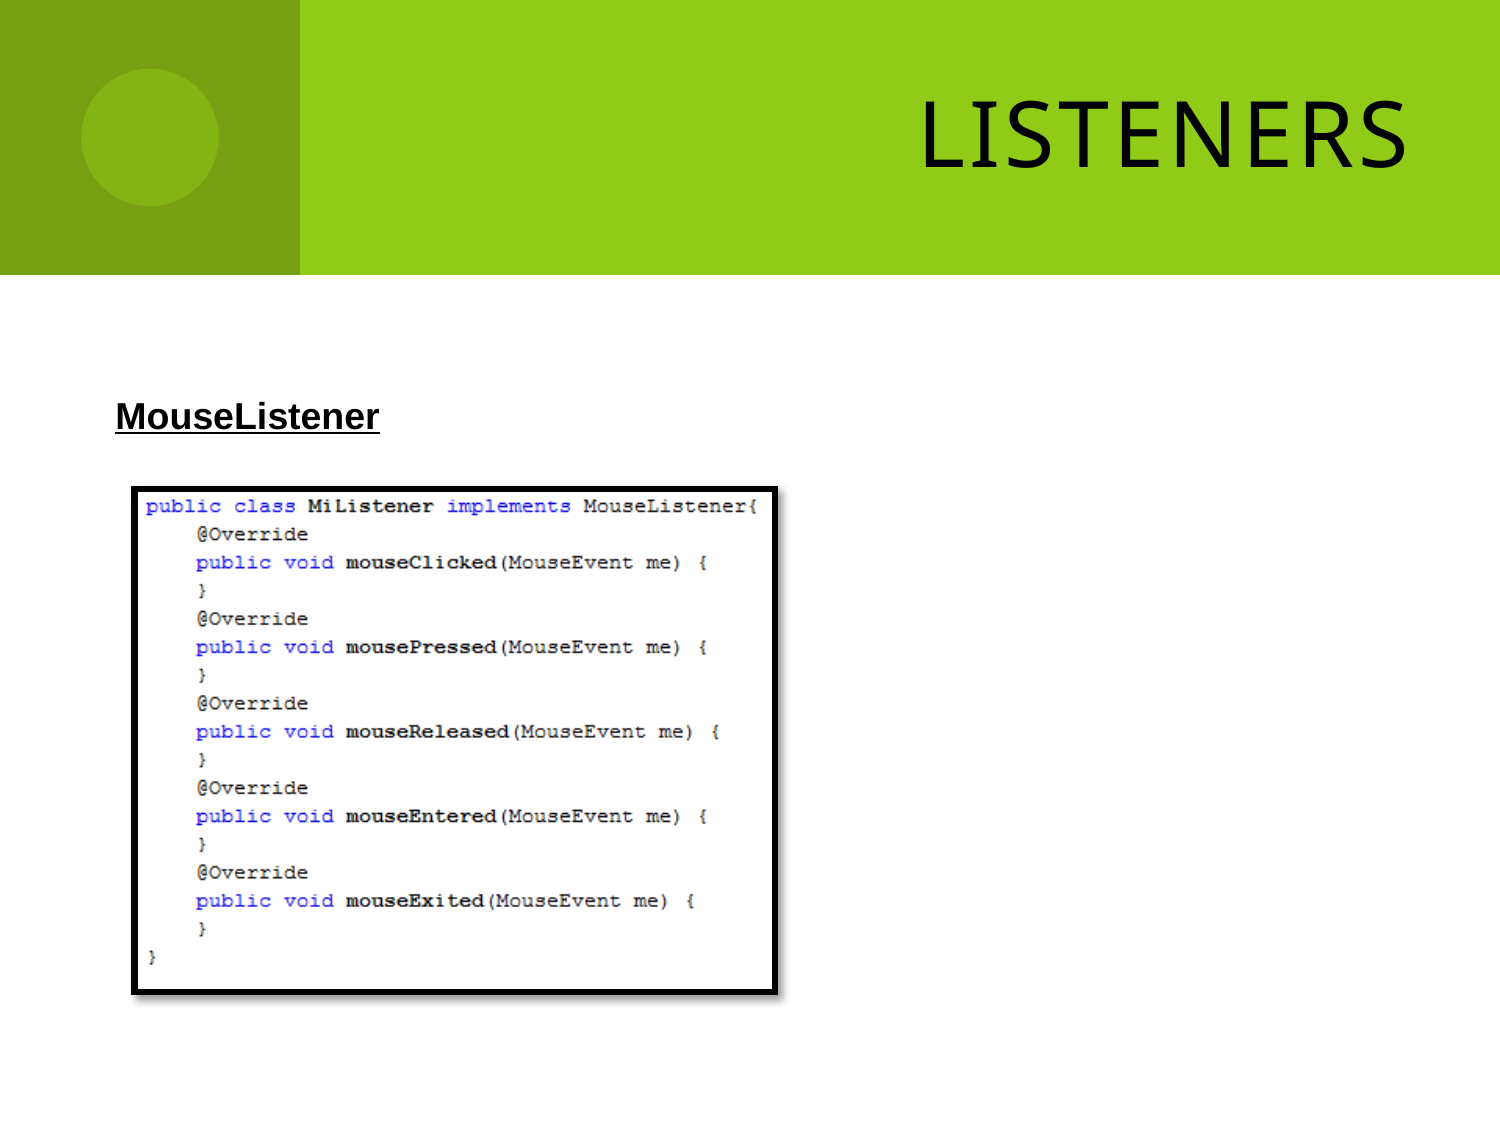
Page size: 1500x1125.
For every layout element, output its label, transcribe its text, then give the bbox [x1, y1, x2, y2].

text_box MouseListener [100, 384, 1019, 445]
title Listeners [399, 37, 1425, 225]
picture [137, 491, 773, 990]
